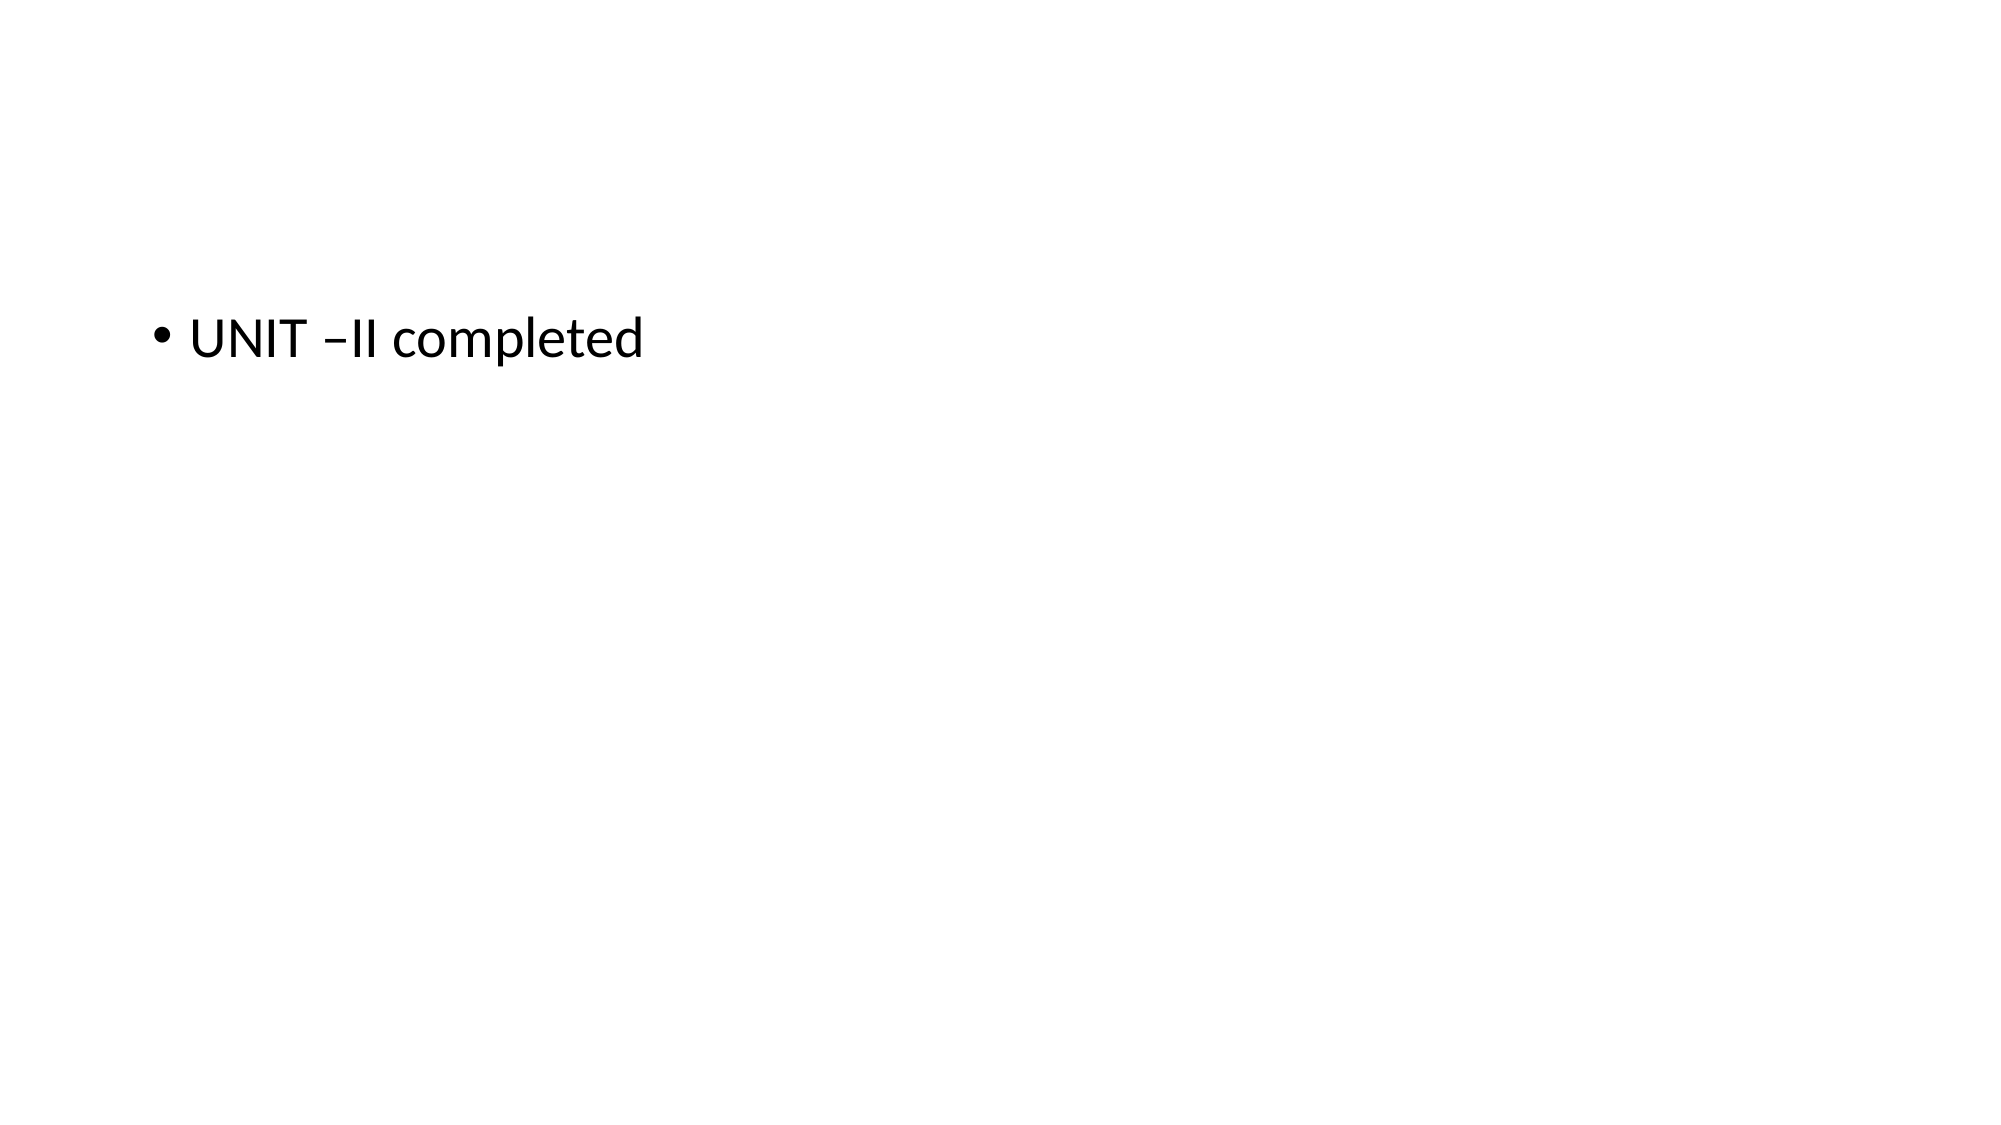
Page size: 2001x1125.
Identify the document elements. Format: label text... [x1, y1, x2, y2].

list UNIT –II completed [137, 299, 1863, 1014]
